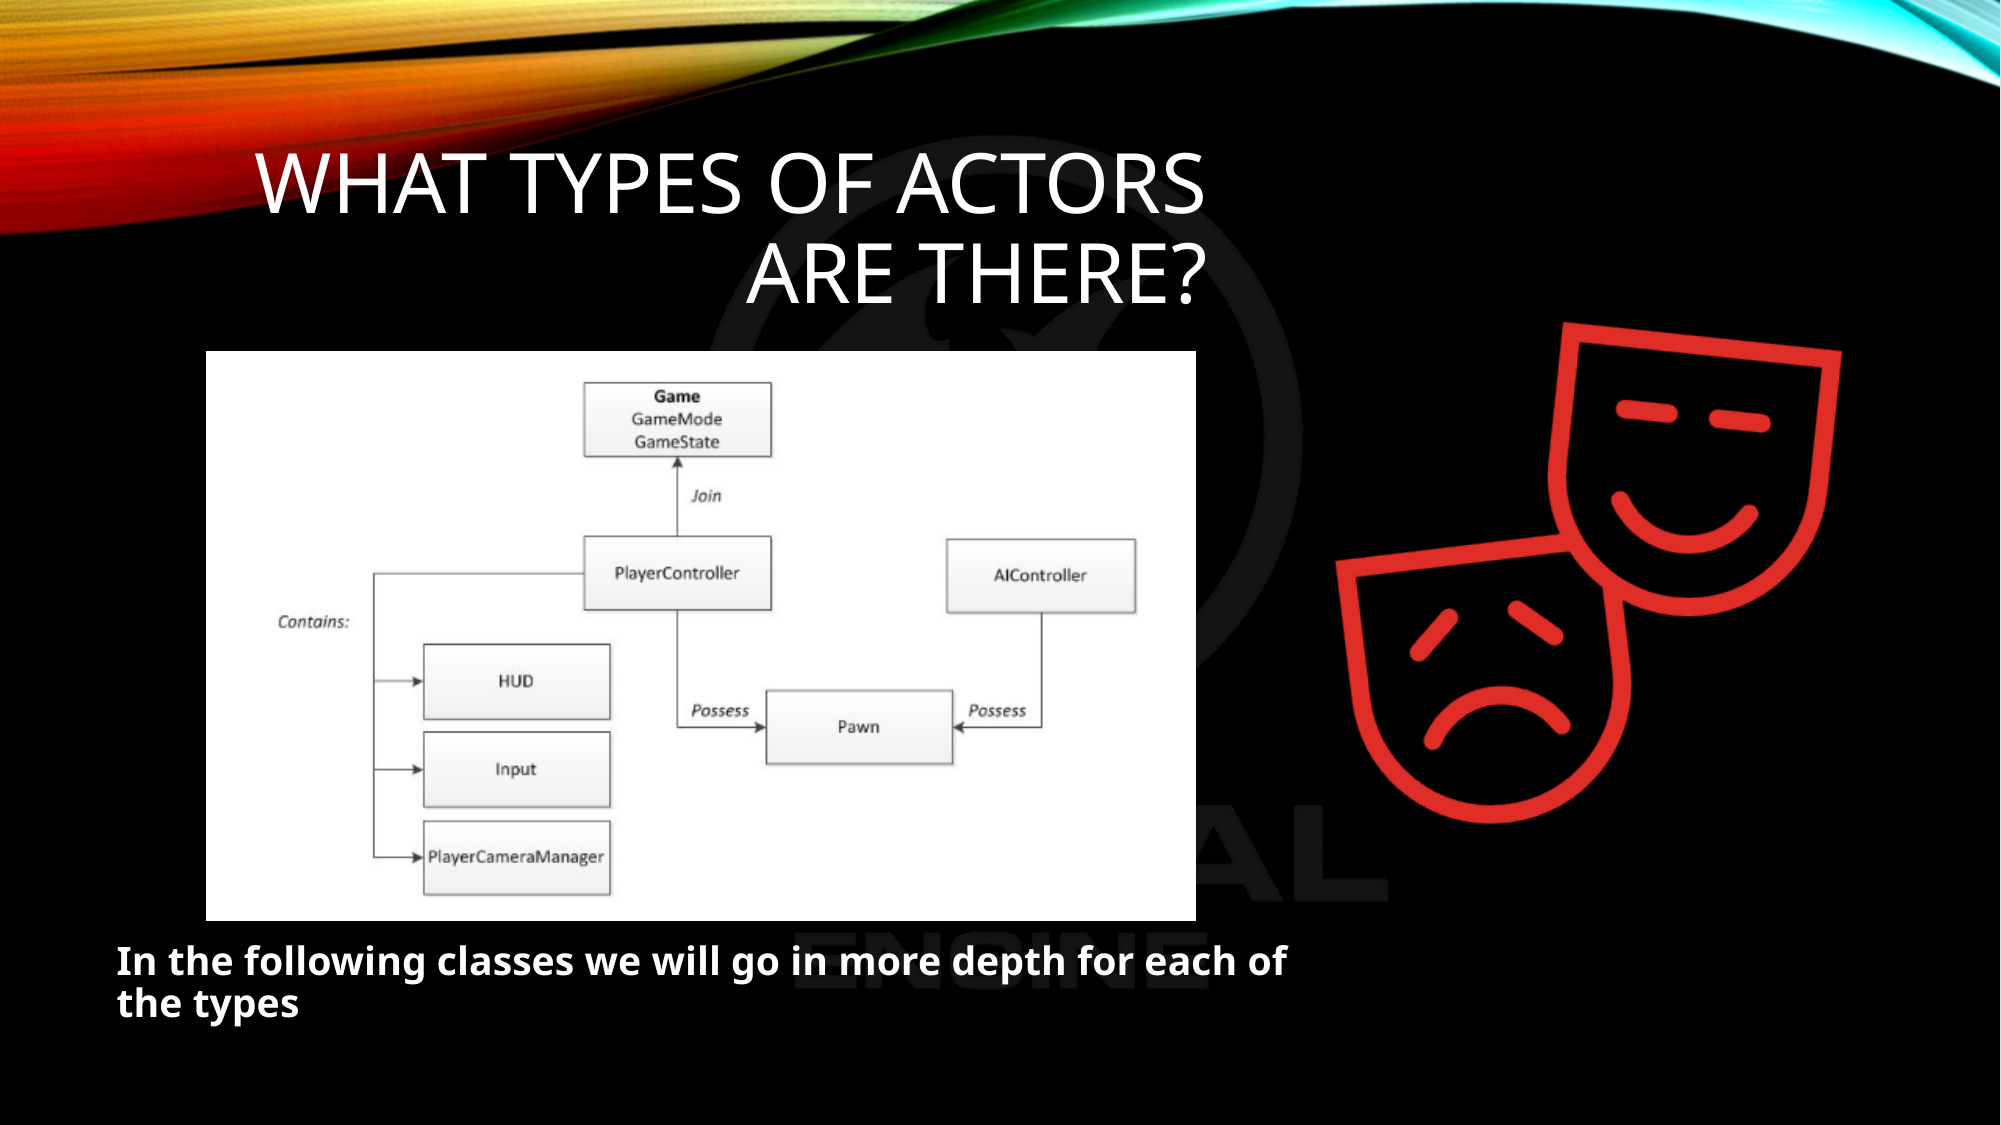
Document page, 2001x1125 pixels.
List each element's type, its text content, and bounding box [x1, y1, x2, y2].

title What types of actors are there? [101, 125, 1223, 338]
picture [0, 0, 2001, 1125]
list In the following classes we will go in more depth for each of the types [101, 934, 1346, 1035]
